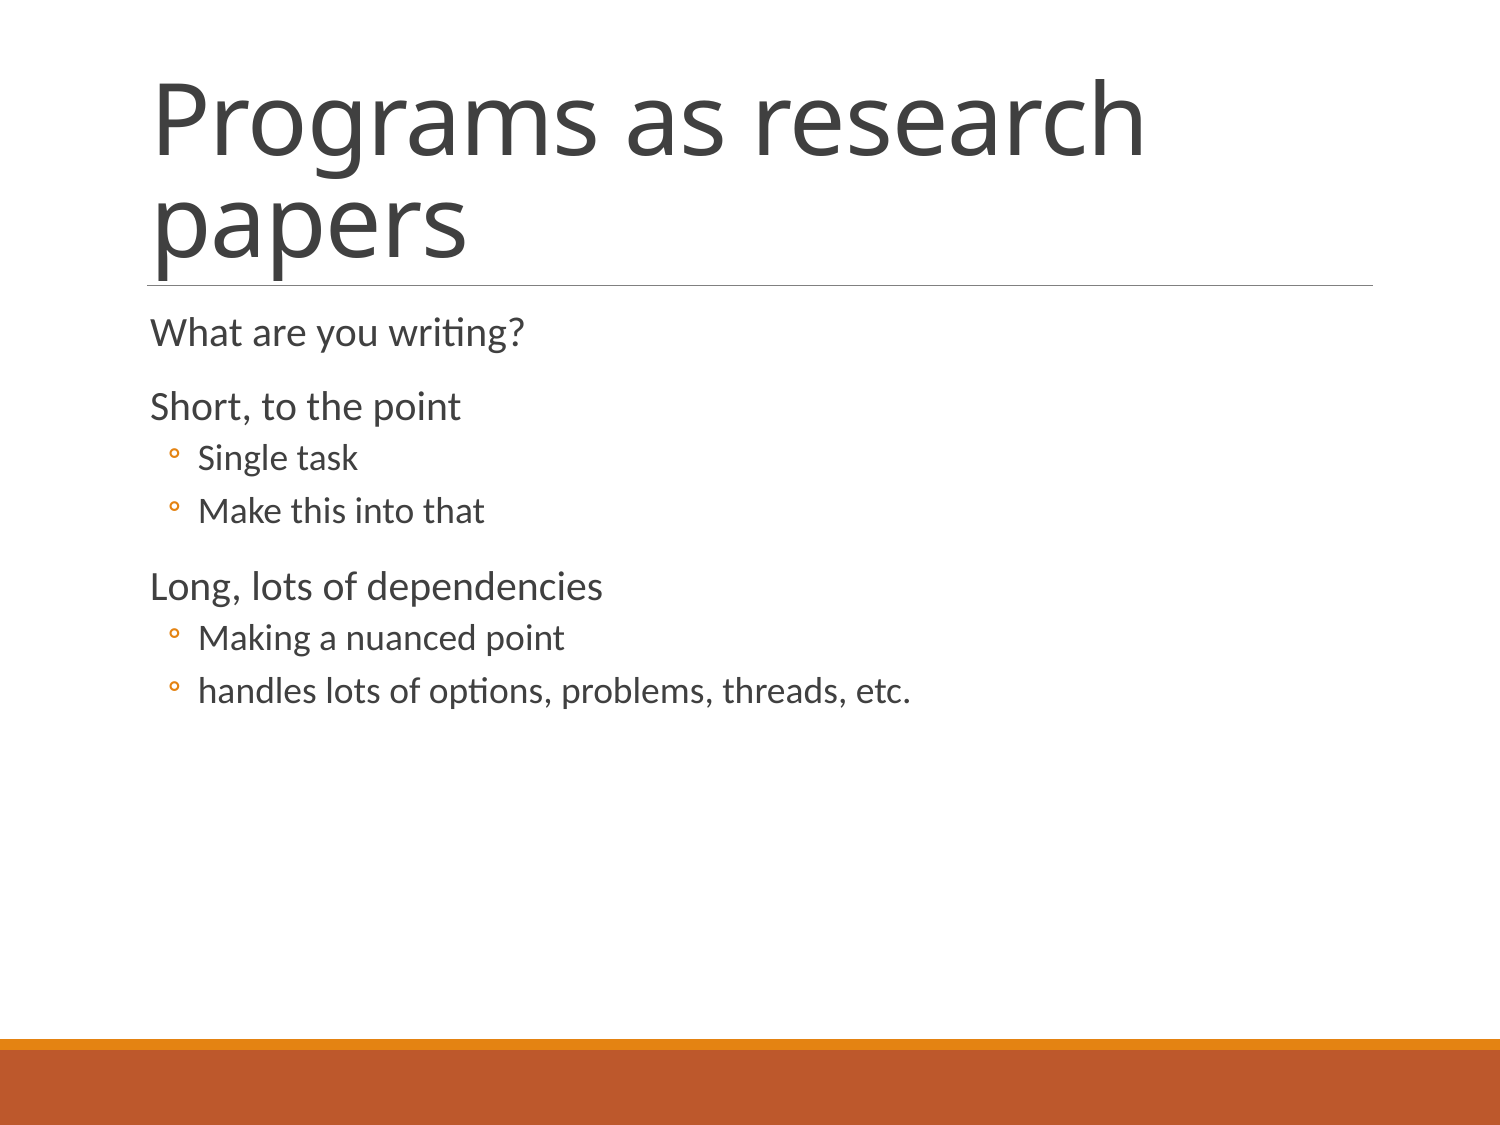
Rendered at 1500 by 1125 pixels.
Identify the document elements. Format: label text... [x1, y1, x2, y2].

list What are you writing? Short, to the point Single task Make this into that Long, lots of dependencies Making a nuanced point handles lots of options, problems, threads, etc. [135, 302, 1373, 963]
title Programs as research papers [135, 47, 1373, 285]
